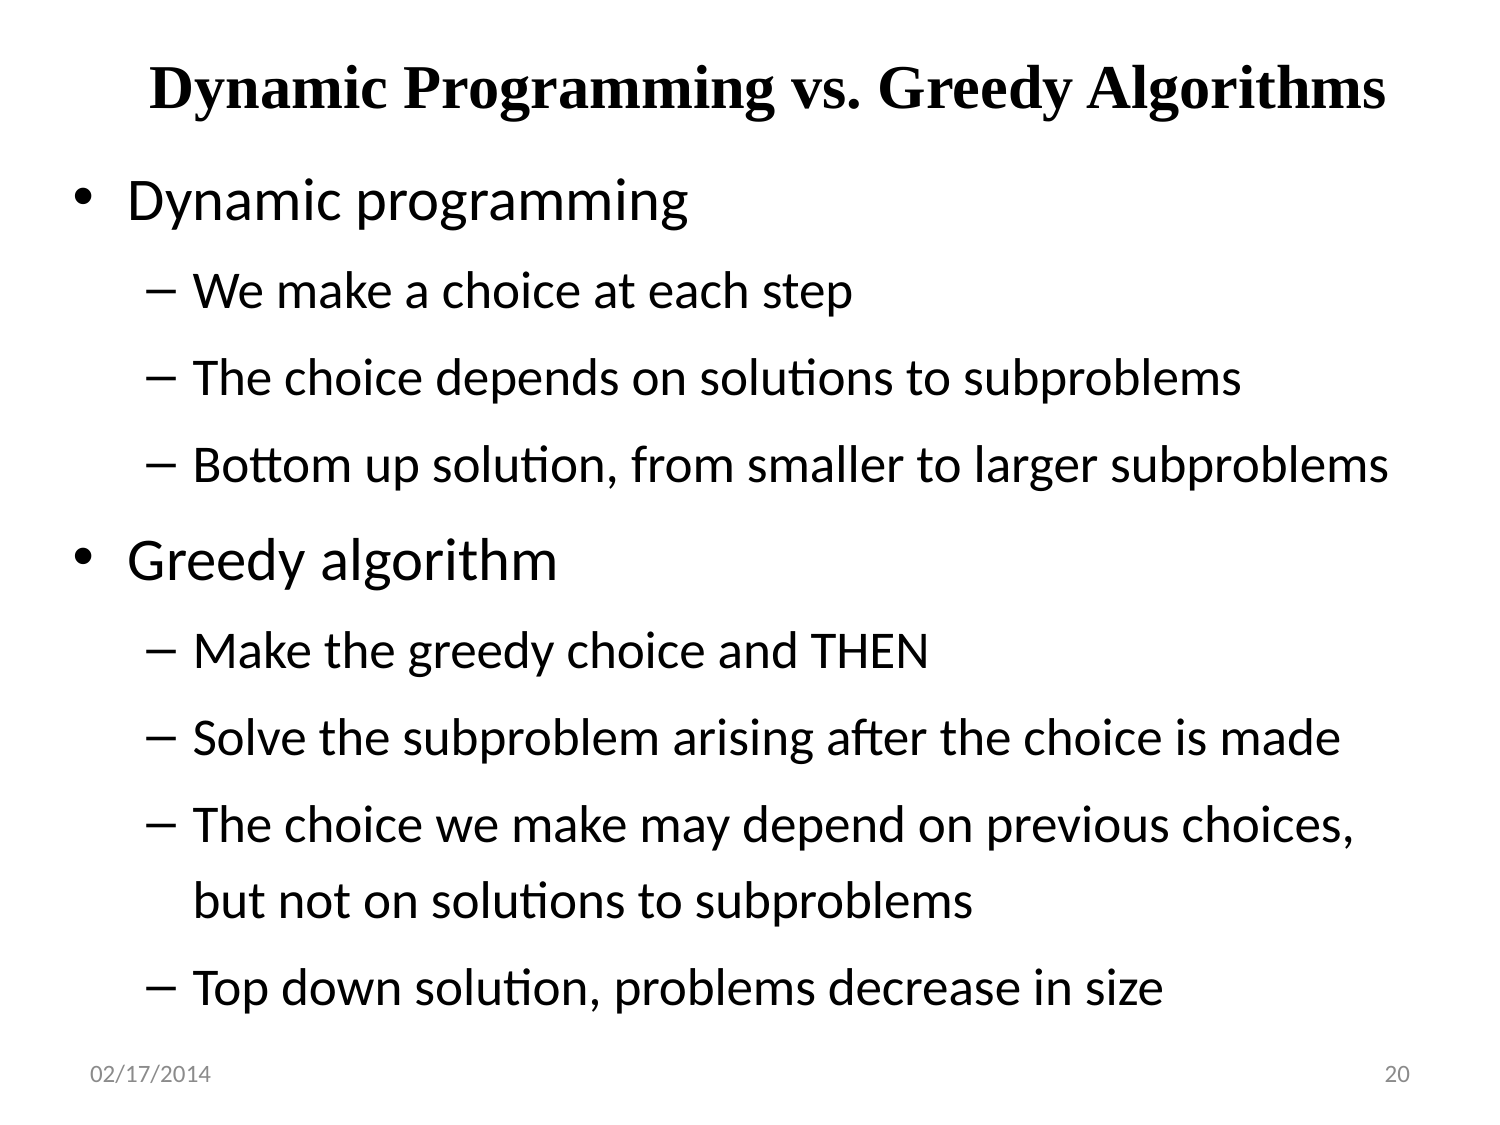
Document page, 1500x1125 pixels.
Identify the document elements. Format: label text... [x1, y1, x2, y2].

slide_number 20 [1074, 1042, 1425, 1103]
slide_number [75, 1042, 425, 1103]
title Dynamic Programming vs. Greedy Algorithms [62, 12, 1475, 155]
list Dynamic programming We make a choice at each step The choice depends on solutions to subproblems Bottom up solution, from smaller to larger subproblems Greedy algorithm Make the greedy choice and THEN Solve the subproblem arising after the choice is made The choice we make may depend on previous choices, but not on solutions to subproblems Top down solution, problems decrease in size [57, 137, 1444, 1088]
